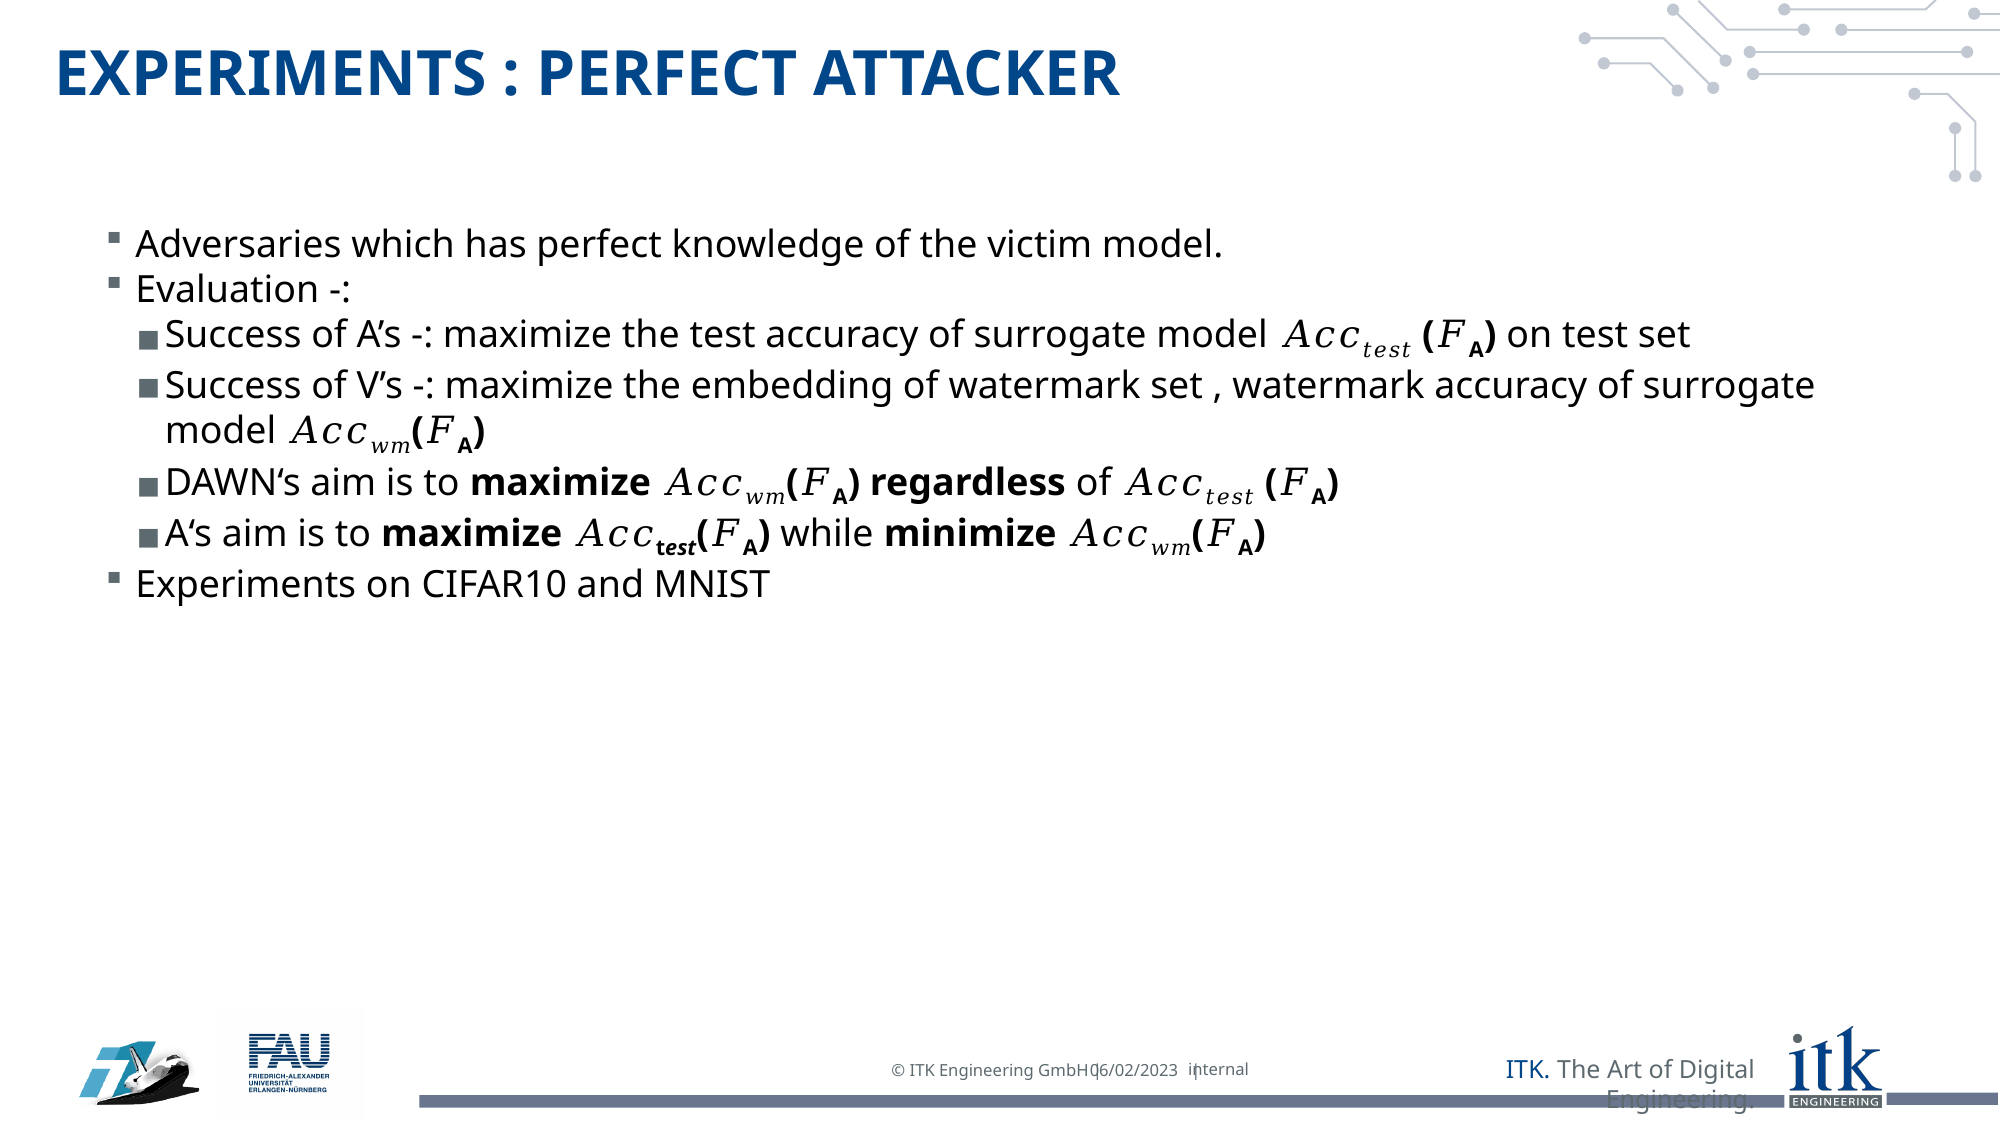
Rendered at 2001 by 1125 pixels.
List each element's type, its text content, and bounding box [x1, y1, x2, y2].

picture [1789, 1026, 1882, 1108]
title Experiments : perfect attacker [54, 32, 1605, 184]
picture [215, 1007, 364, 1119]
list Adversaries which has perfect knowledge of the victim model. Evaluation -: Success of A’s -: maximize the test accuracy of surrogate model 𝐴𝑐𝑐𝑡𝑒𝑠𝑡 (𝐹A) on test set Success of V’s -: maximize the embedding of watermark set , watermark accuracy of surrogate model 𝐴𝑐𝑐𝑤𝑚(𝐹A) DAWN‘s aim is to maximize 𝐴𝑐𝑐𝑤𝑚(𝐹A) regardless of 𝐴𝑐𝑐𝑡𝑒𝑠𝑡 (𝐹A) A‘s aim is to maximize 𝐴𝑐𝑐test(𝐹A) while minimize 𝐴𝑐𝑐𝑤𝑚(𝐹A) Experiments on CIFAR10 and MNIST [90, 212, 1978, 1007]
picture [77, 1039, 200, 1108]
text_box internal [1188, 1058, 1401, 1079]
text_box 06/02/2023 [1087, 1060, 1181, 1081]
